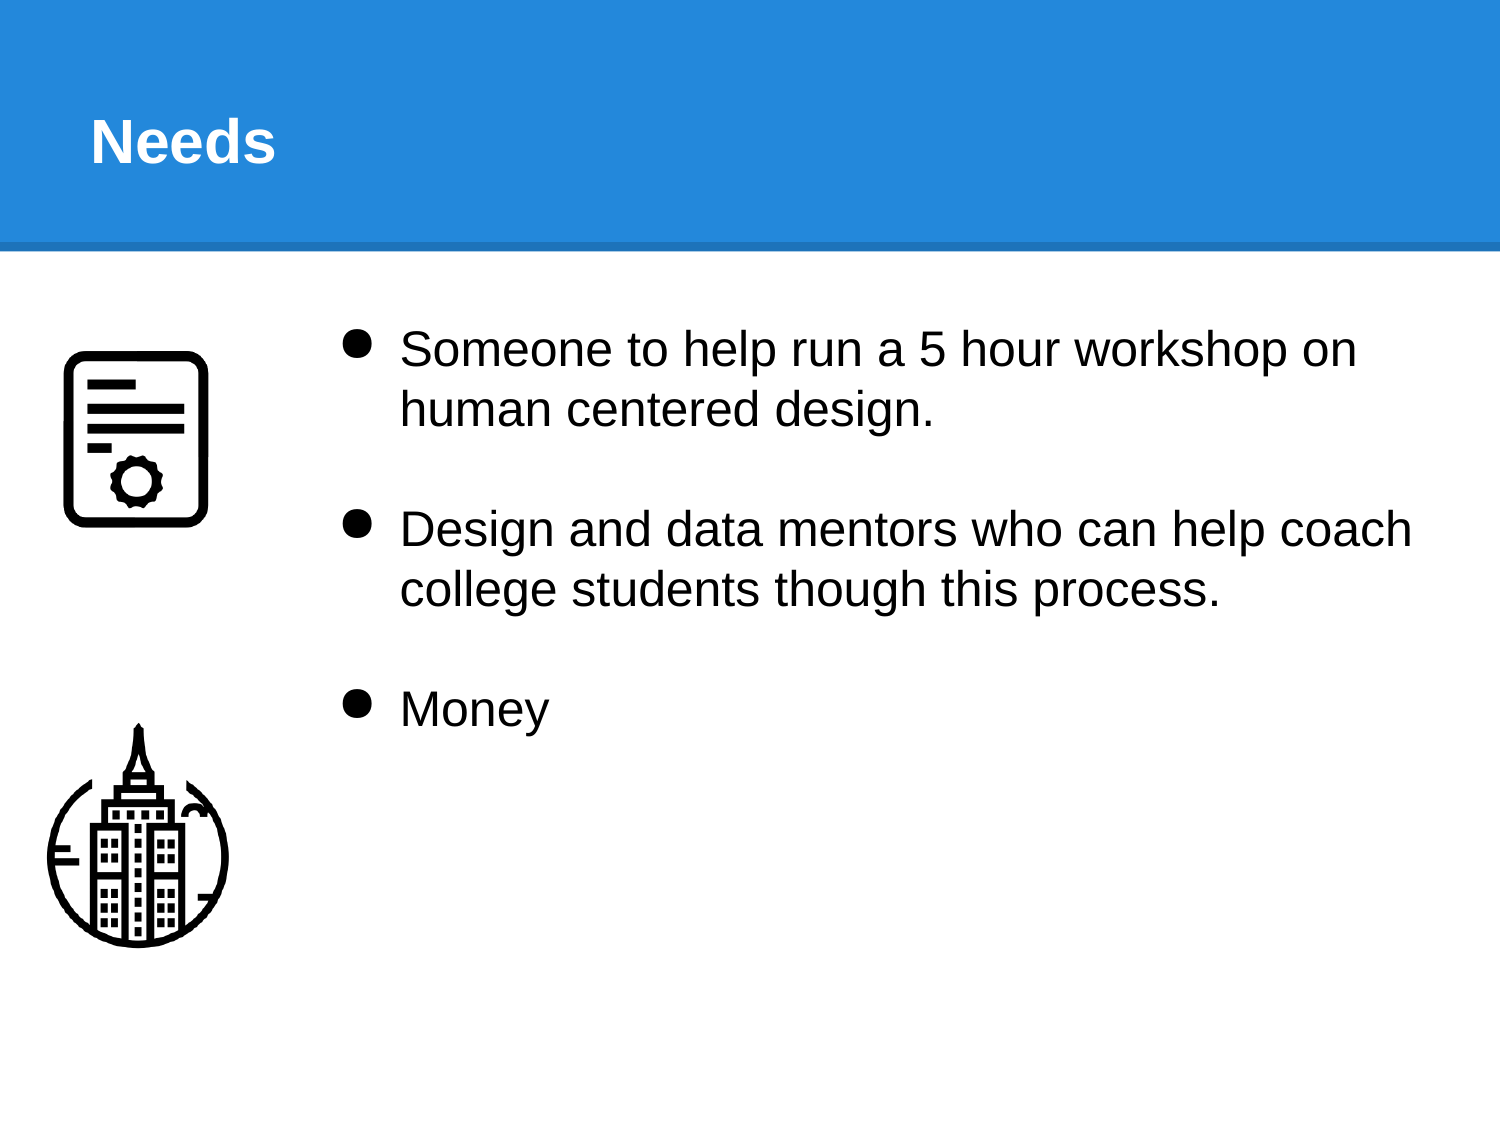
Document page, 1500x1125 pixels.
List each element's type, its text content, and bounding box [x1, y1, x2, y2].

text_box Someone to help run a 5 hour workshop on human centered design. Design and data mentors who can help coach college students though this process. Money [309, 301, 1477, 1096]
picture [37, 341, 235, 539]
picture [12, 713, 260, 962]
title Needs [75, 45, 1425, 233]
